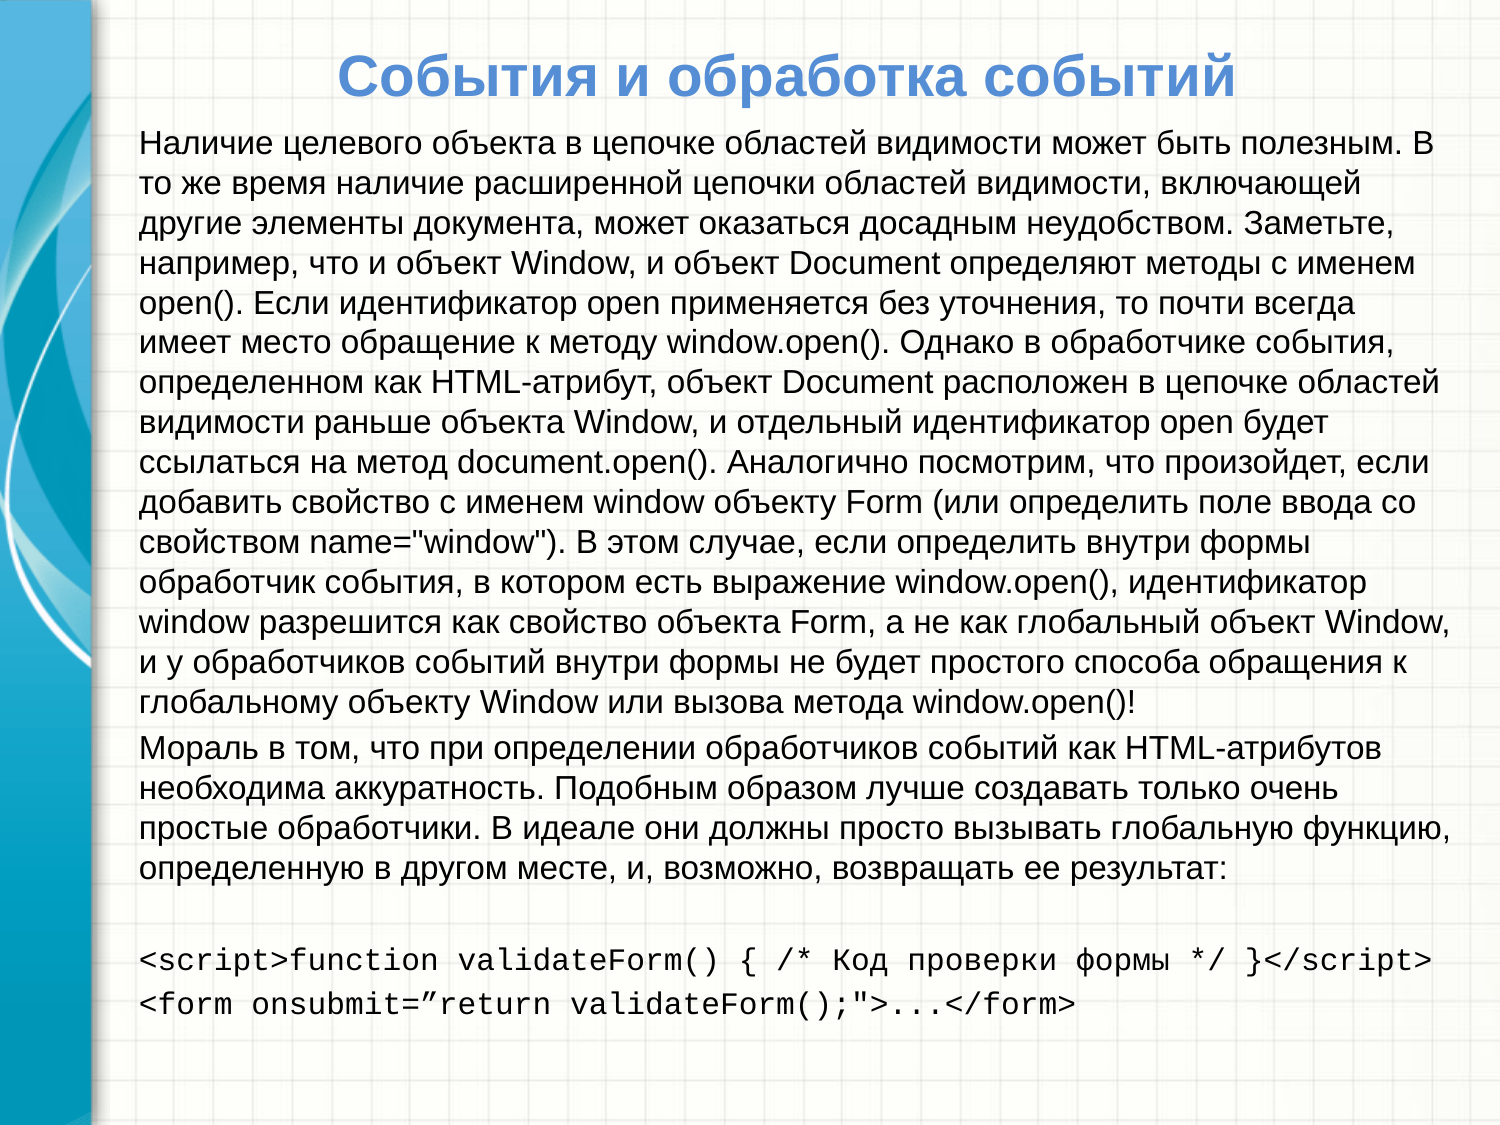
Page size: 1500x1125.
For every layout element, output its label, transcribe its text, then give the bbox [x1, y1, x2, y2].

picture [0, 0, 1500, 1125]
title События и обработка событий [125, 44, 1450, 102]
list Наличие целевого объекта в цепочке областей видимости может быть полезным. В то же время наличие расширенной цепочки областей видимости, включающей другие элементы документа, может оказаться досадным неудобством. Заметьте, например, что и объект Window, и объект Document определяют методы с именем open(). Если идентификатор open применяется без уточнения, то почти всегда имеет место обращение к методу window.open(). Однако в обработчике события, определенном как HTML-атрибут, объект Document расположен в цепочке областей видимости раньше объекта Window, и отдельный идентификатор open будет ссылаться на метод document.open(). Аналогично посмотрим, что произойдет, если добавить свойство с именем window объекту Form (или определить поле ввода со свойством name="window"). В этом случае, если определить внутри формы обработчик события, в котором есть выражение window.open(), идентификатор window разрешится как свойство объекта Form, а не как глобальный объект Window, и у обработчиков событий внутри формы не будет простого способа обращения к глобальному объекту Window или вызова метода window.open()! Мораль в том, что при определении обработчиков событий как HTML-атрибутов необходима аккуратность. Подобным образом лучше создавать только очень простые обработчики. В идеале они должны просто вызывать глобальную функцию, определенную в другом месте, и, возможно, возвращать ее результат: <script>function validateForm() { /* Код проверки формы */ }</script> <form onsubmit=”return validateForm();">...</form> [123, 113, 1471, 1059]
